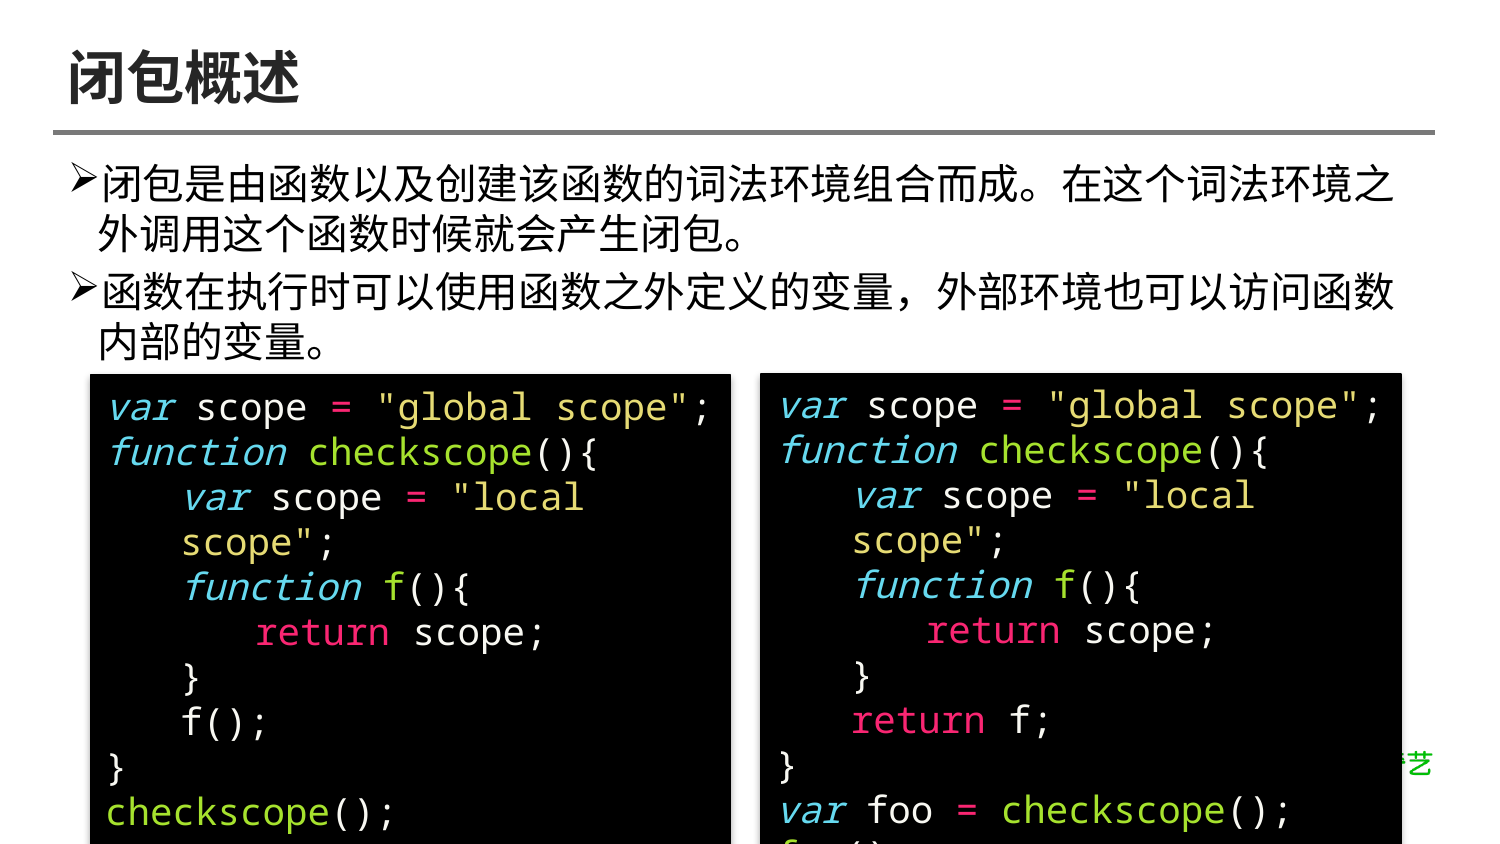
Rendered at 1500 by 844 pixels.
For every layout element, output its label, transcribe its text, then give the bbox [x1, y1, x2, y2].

text_box var scope = "global scope"; function checkscope(){ var scope = "local scope"; function f(){ return scope; } f(); } checkscope(); [90, 374, 731, 844]
picture [1402, 728, 1447, 800]
text_box var scope = "global scope"; function checkscope(){ var scope = "local scope"; function f(){ return scope; } return f; } var foo = checkscope(); foo(); [760, 373, 1402, 844]
title 闭包概述 [53, 33, 1436, 115]
list 闭包是由函数以及创建该函数的词法环境组合而成。在这个词法环境之外调用这个函数时候就会产生闭包。 函数在执行时可以使用函数之外定义的变量，外部环境也可以访问函数内部的变量。 [53, 150, 1436, 375]
